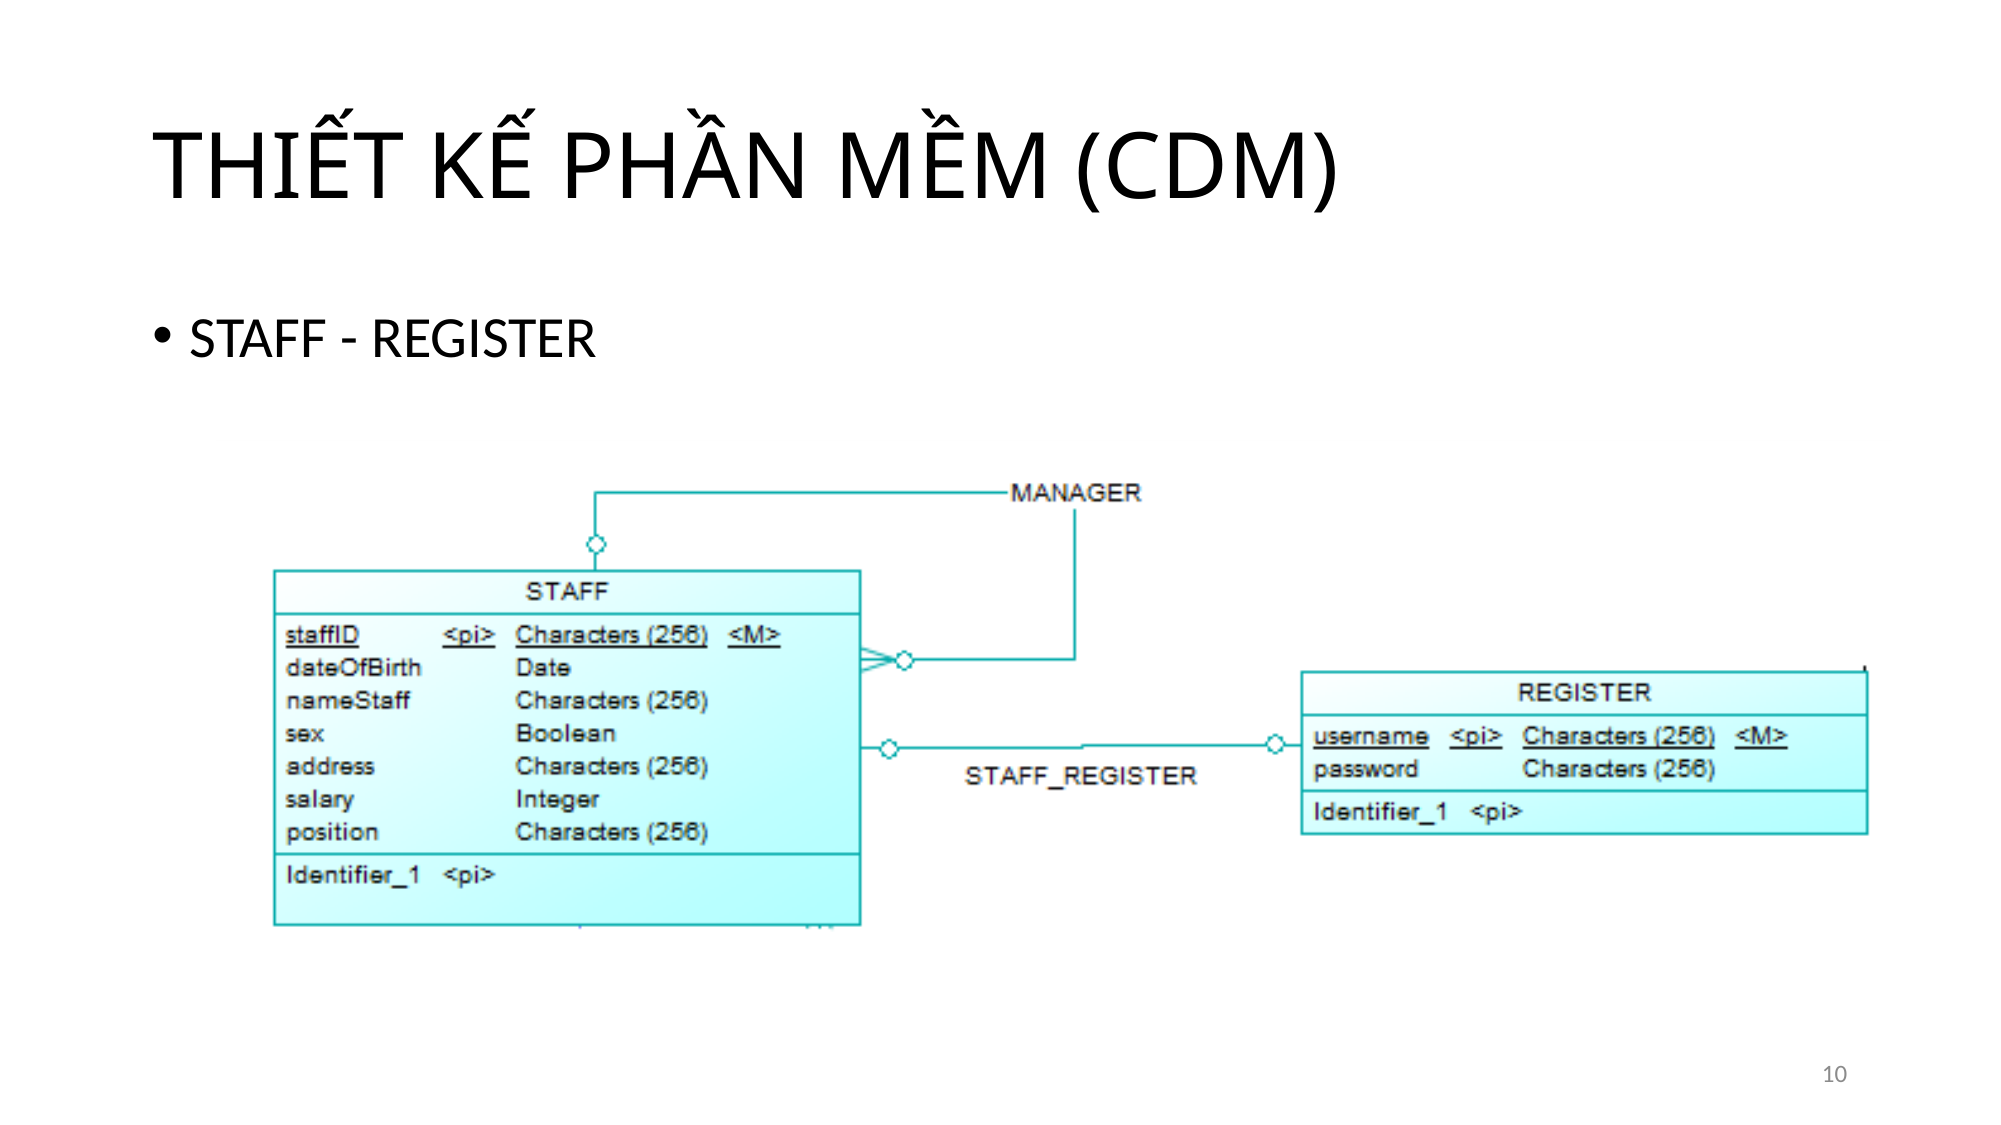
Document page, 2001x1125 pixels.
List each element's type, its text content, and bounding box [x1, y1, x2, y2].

title THIẾT KẾ PHẦN MỀM (CDM) [137, 59, 1863, 278]
list STAFF - REGISTER [137, 299, 1863, 1014]
picture [216, 439, 1892, 942]
slide_number 10 [1412, 1042, 1863, 1103]
